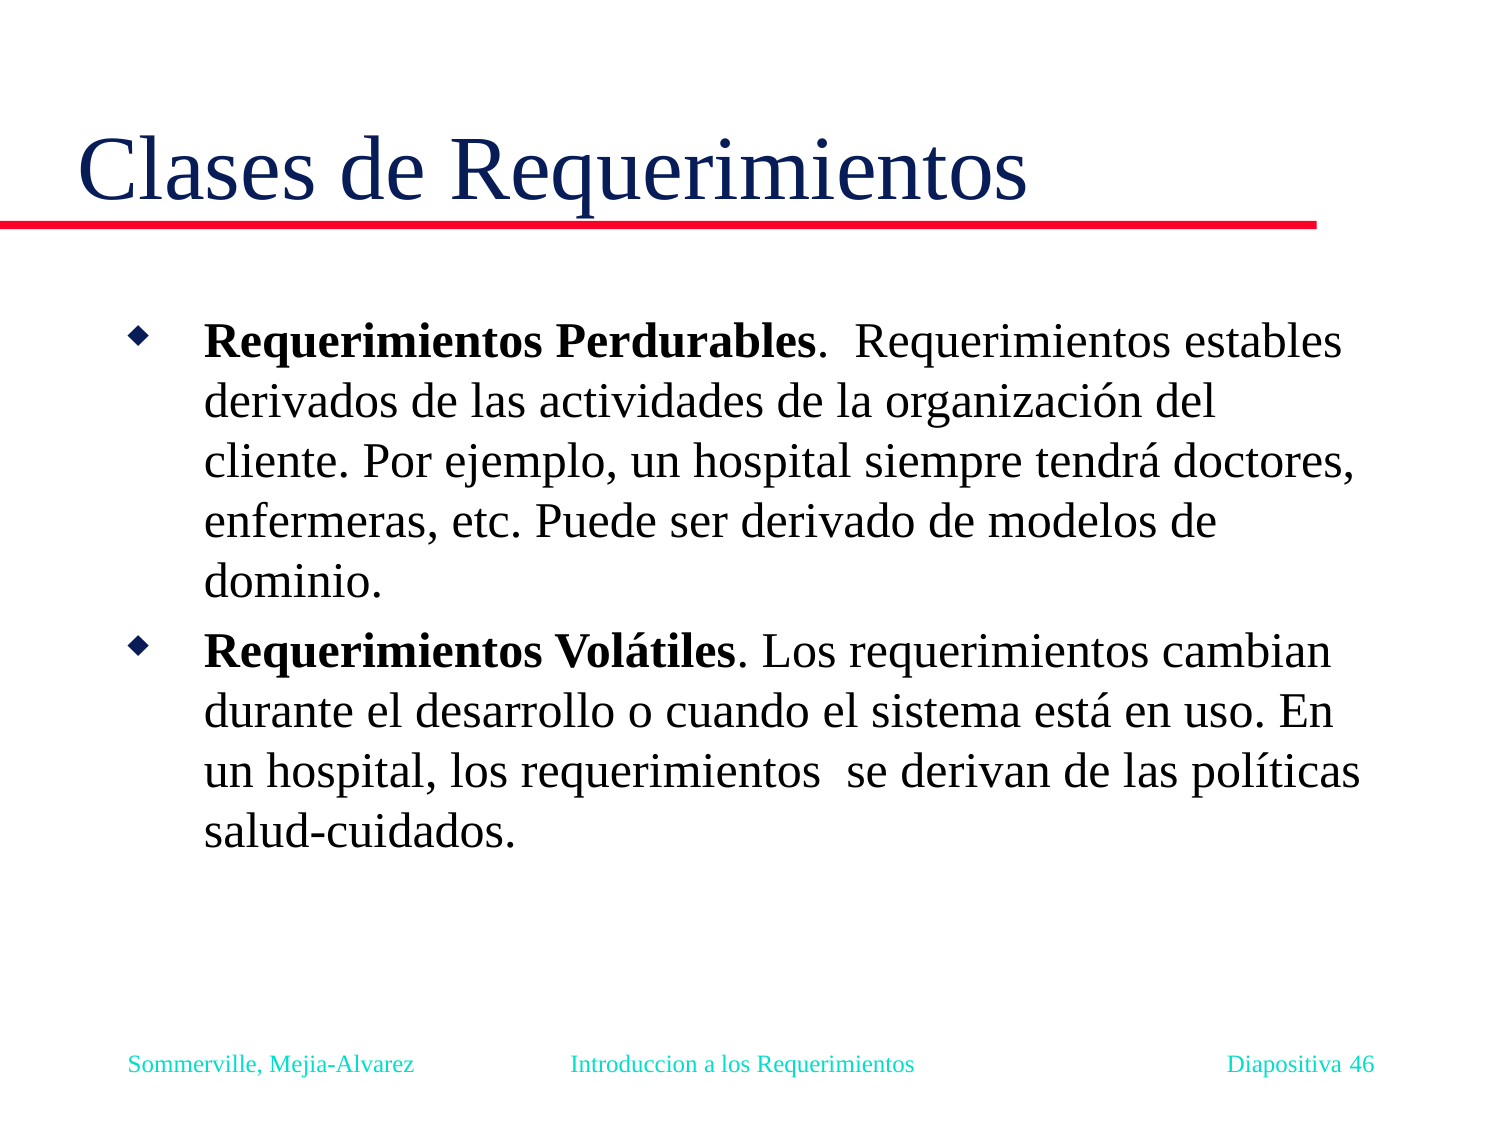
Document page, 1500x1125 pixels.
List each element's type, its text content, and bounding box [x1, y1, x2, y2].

slide_number Sommerville, Mejia-Alvarez Introduccion a los Requerimientos Diapositiva 46 [112, 1024, 1438, 1101]
list Requerimientos Perdurables. Requerimientos estables derivados de las actividades de la organización del cliente. Por ejemplo, un hospital siempre tendrá doctores, enfermeras, etc. Puede ser derivado de modelos de dominio. Requerimientos Volátiles. Los requerimientos cambian durante el desarrollo o cuando el sistema está en uso. En un hospital, los requerimientos se derivan de las políticas salud-cuidados. [112, 299, 1388, 976]
title Clases de Requerimientos [62, 43, 1338, 226]
